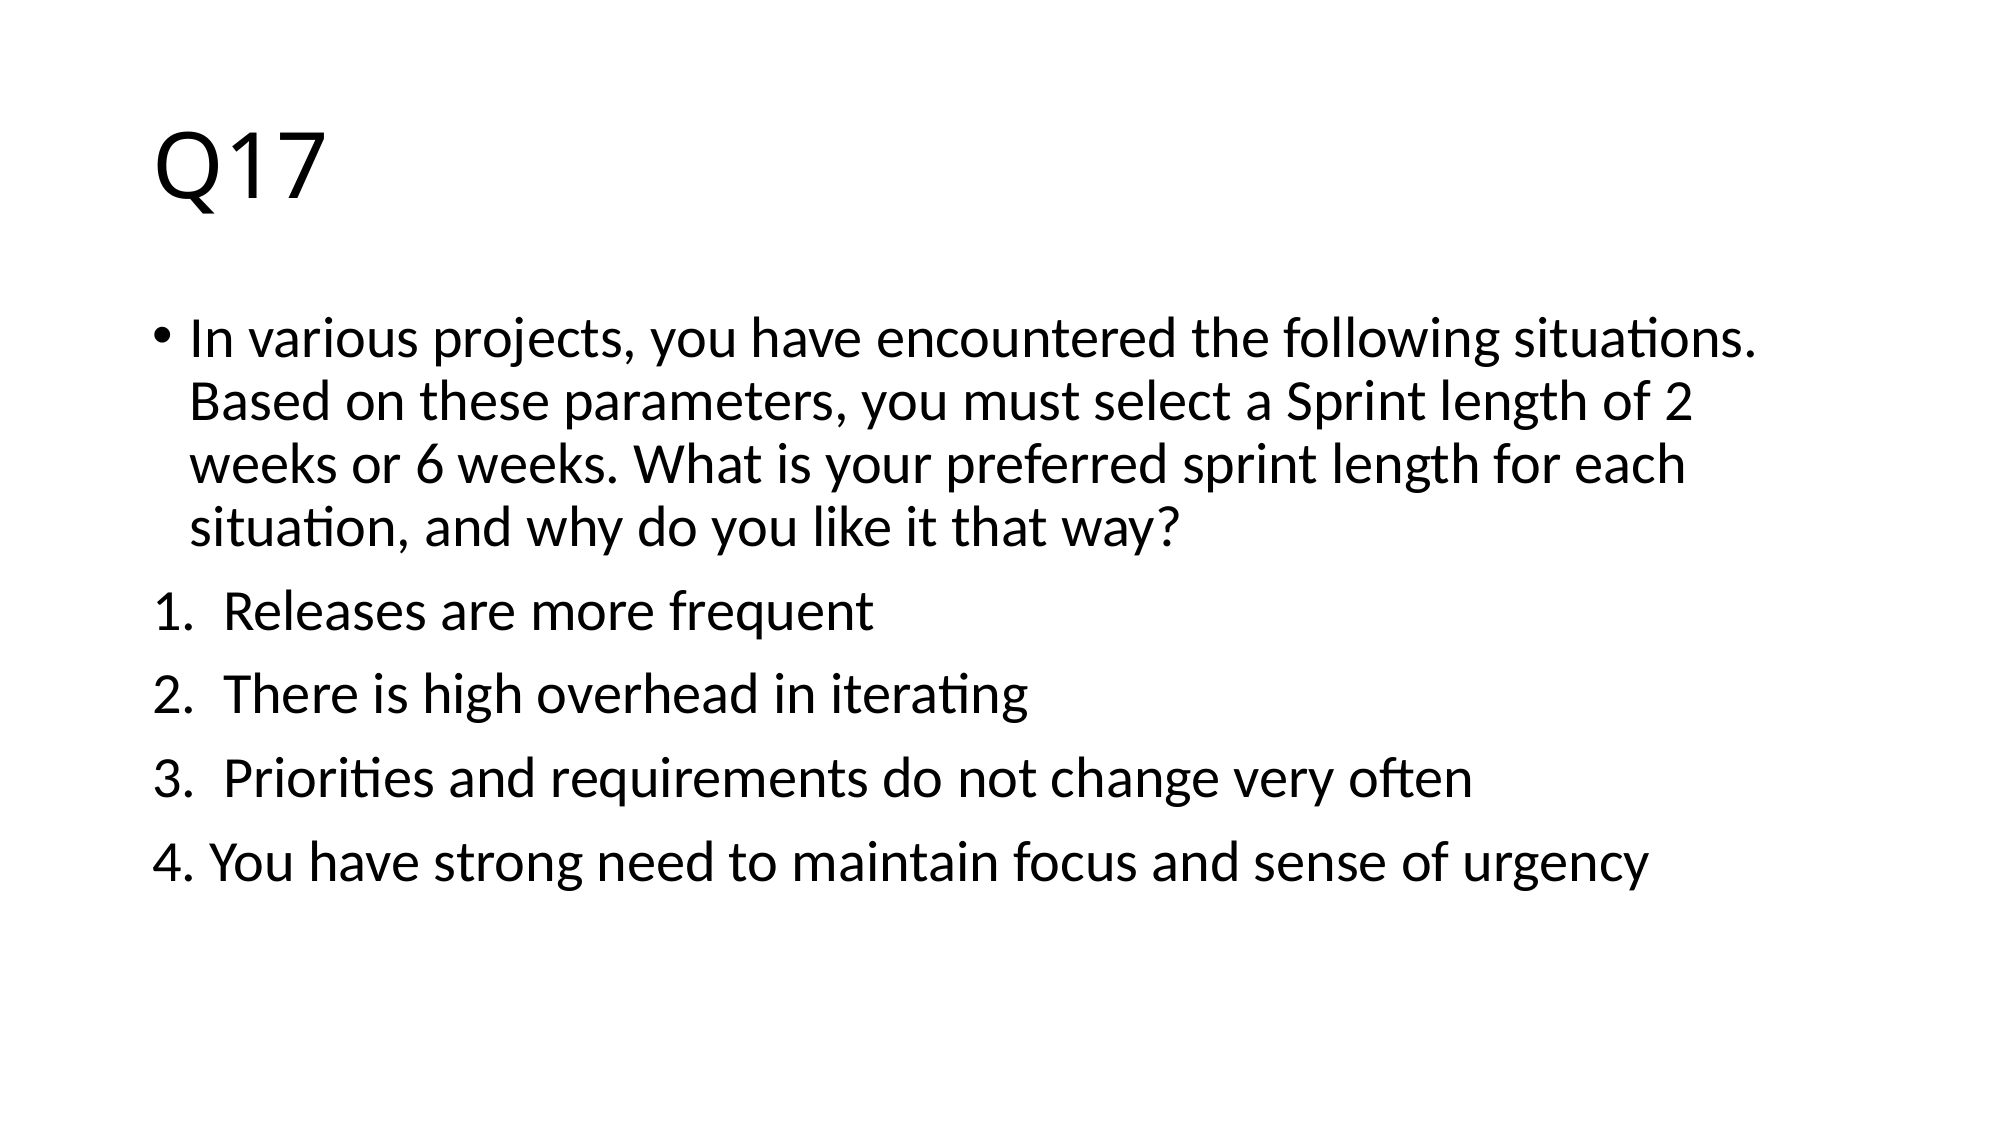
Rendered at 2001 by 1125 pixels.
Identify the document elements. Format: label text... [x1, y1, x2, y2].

list In various projects, you have encountered the following situations. Based on these parameters, you must select a Sprint length of 2 weeks or 6 weeks. What is your preferred sprint length for each situation, and why do you like it that way? 1. Releases are more frequent 2. There is high overhead in iterating 3. Priorities and requirements do not change very often 4. You have strong need to maintain focus and sense of urgency [137, 299, 1863, 1014]
title Q17 [137, 59, 1863, 278]
